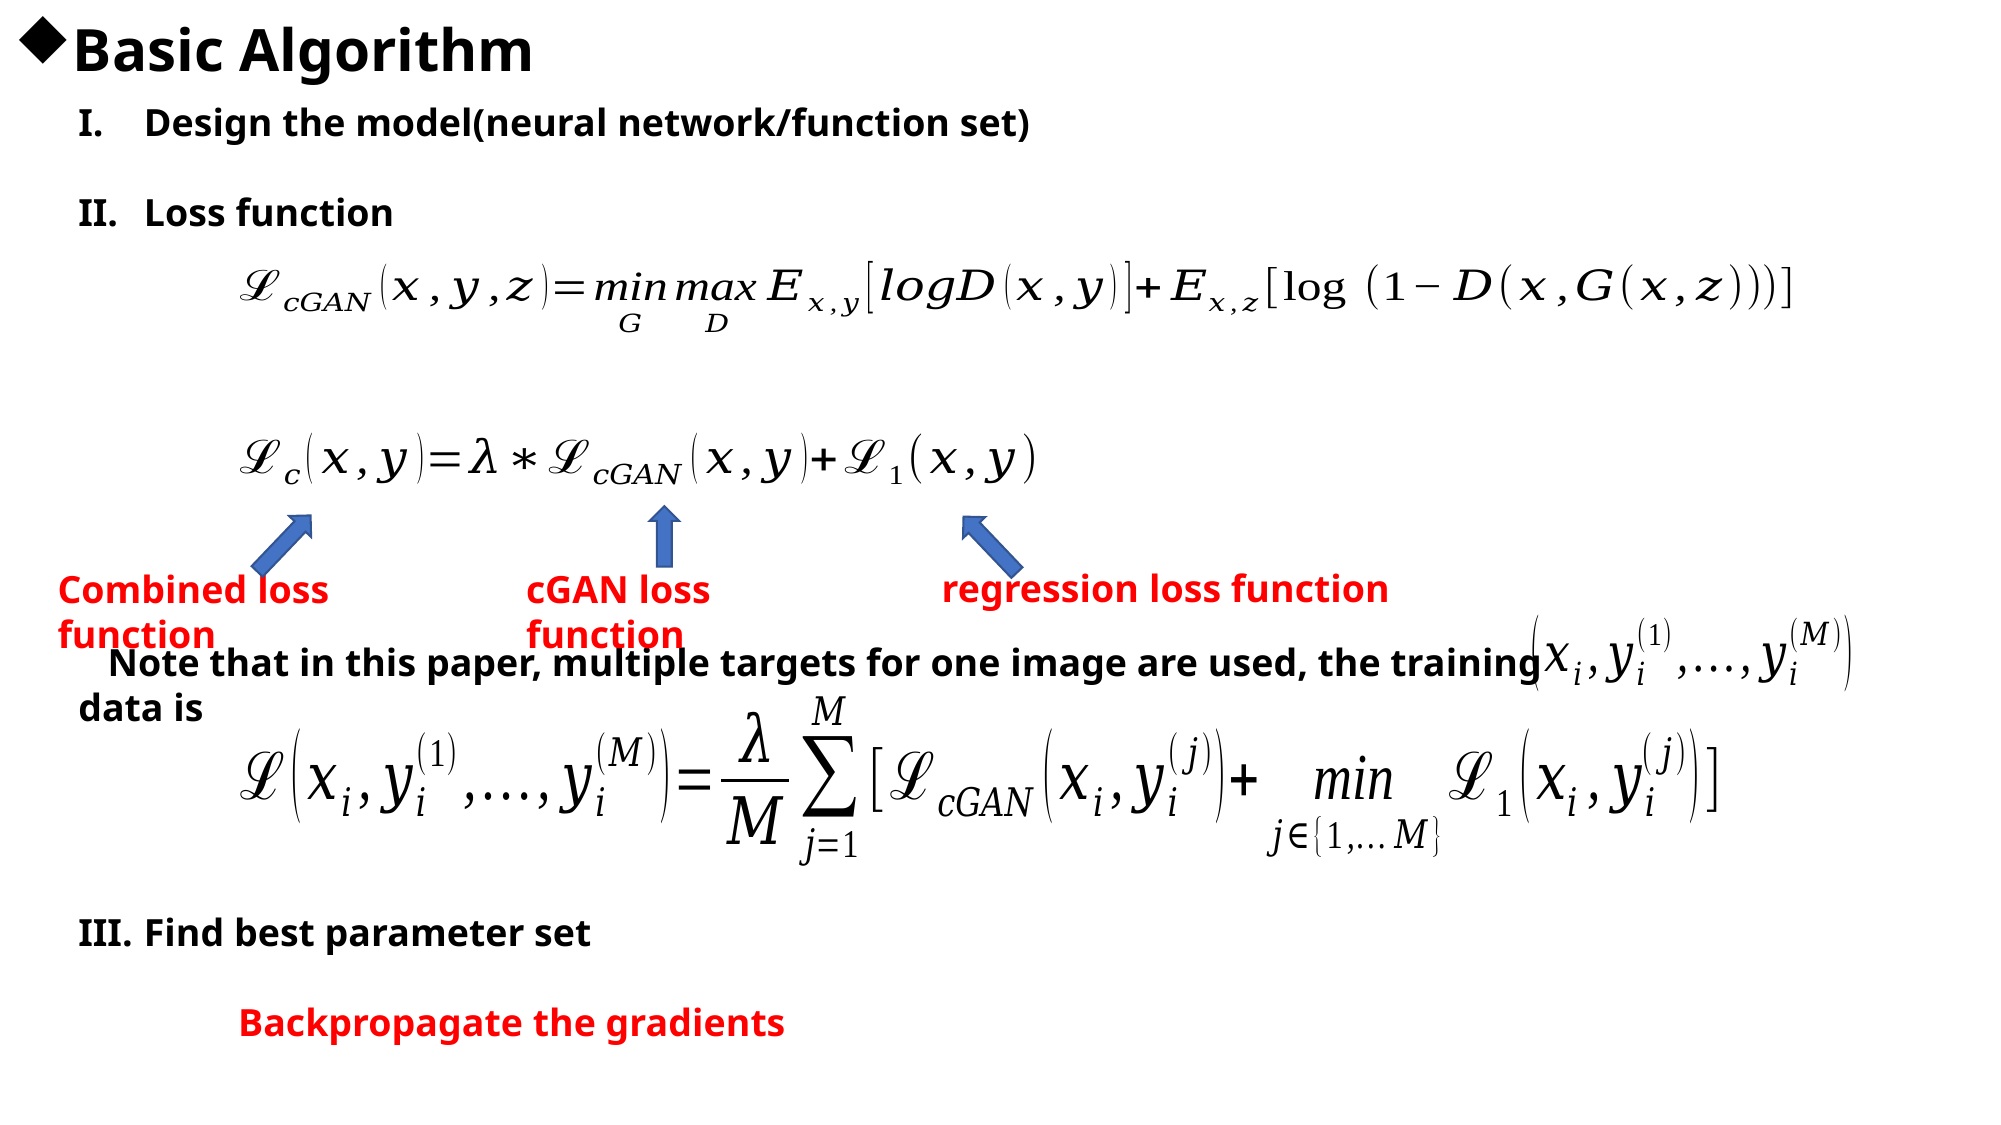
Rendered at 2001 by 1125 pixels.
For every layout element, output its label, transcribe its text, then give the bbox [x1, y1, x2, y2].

text_box Combined loss function [42, 559, 480, 664]
text_box Design the model(neural network/function set) Loss function Note that in this paper, multiple targets for one image are used, the training data is Find best parameter set Backpropagate the gradients [63, 91, 1602, 1125]
text_box cGAN loss function [511, 559, 877, 664]
text_box regression loss function [926, 558, 1573, 618]
text_box Basic Algorithm [0, 5, 2000, 91]
text_box [250, 514, 313, 579]
text_box [961, 515, 1024, 580]
text_box [647, 504, 682, 568]
